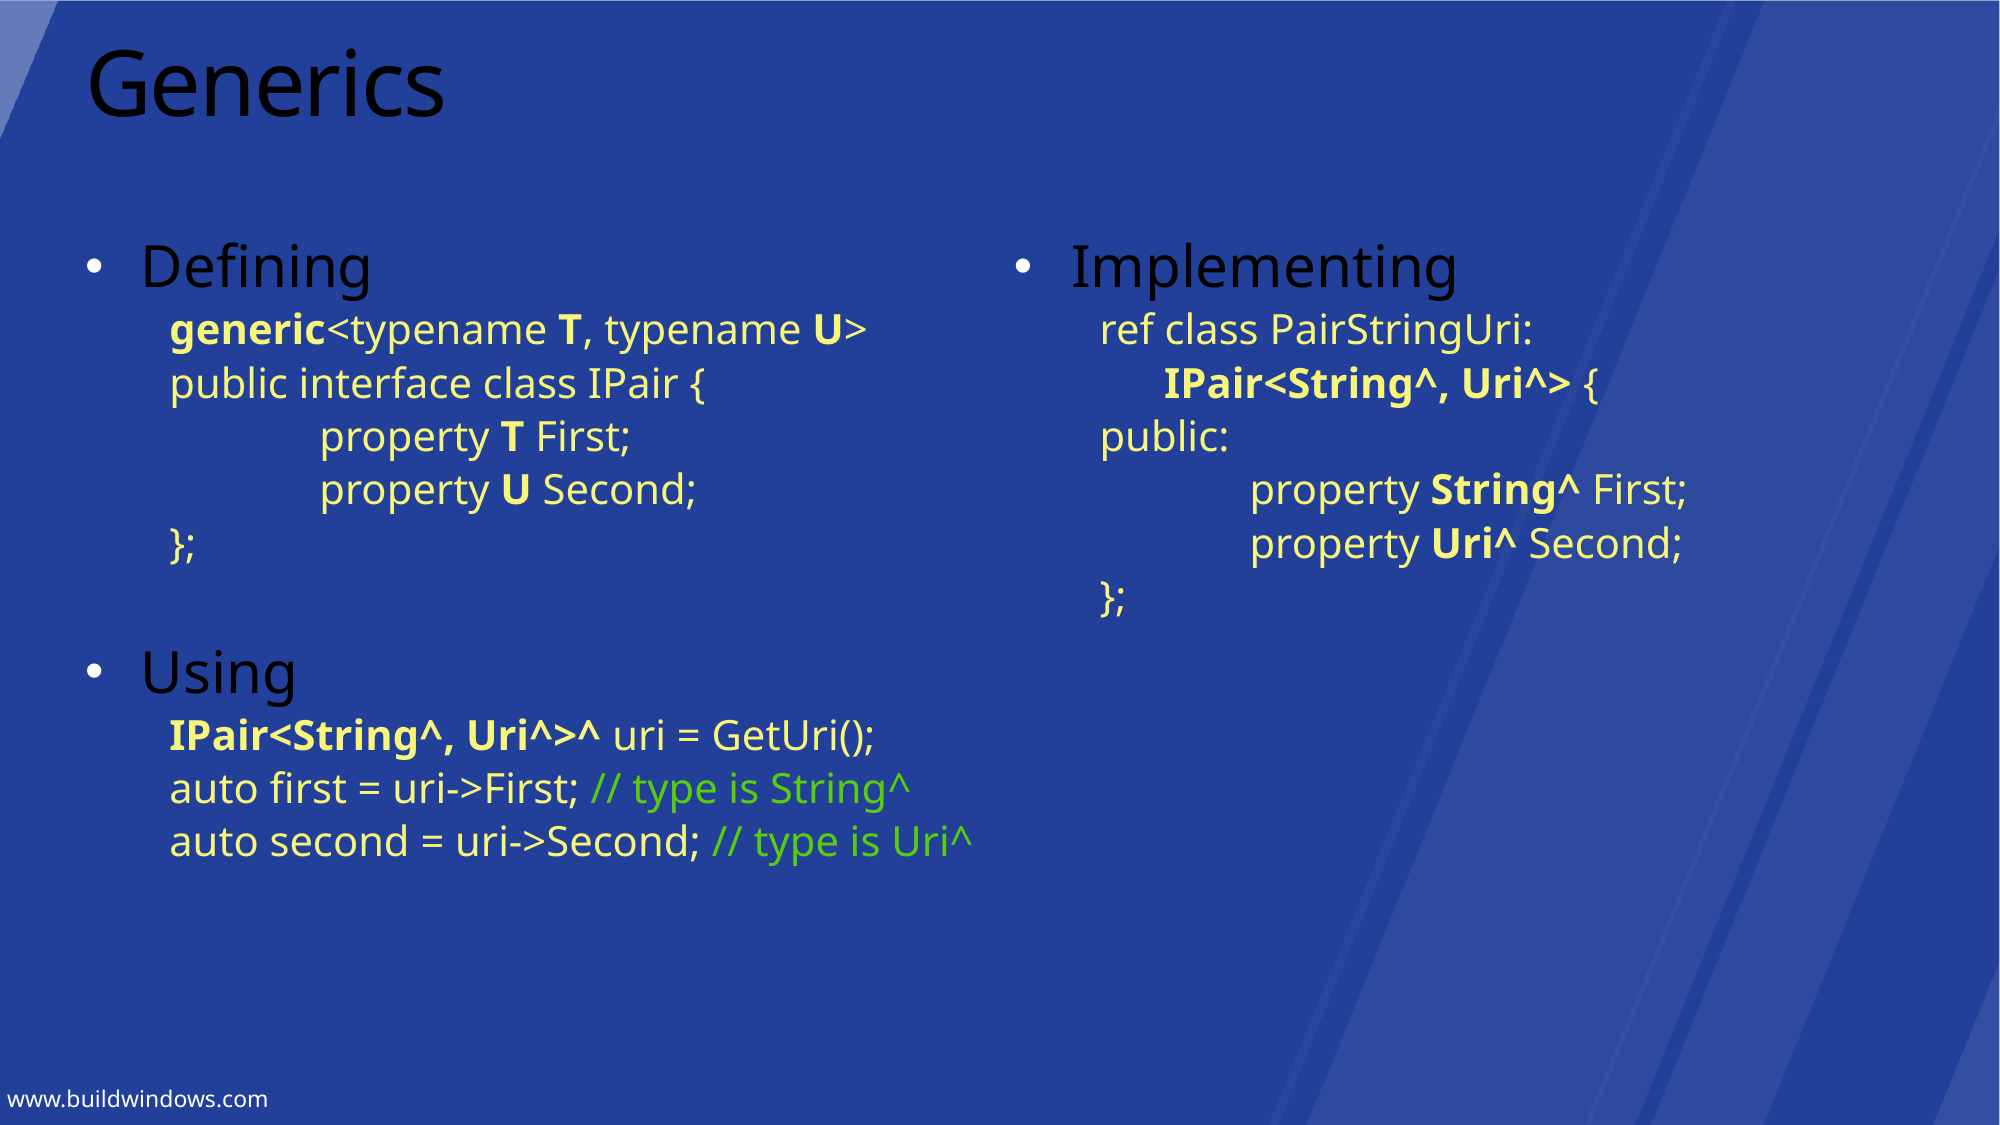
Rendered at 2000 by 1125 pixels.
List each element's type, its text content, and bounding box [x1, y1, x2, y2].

list Defining generic<typename T, typename U> public interface class IPair { property T First; property U Second; }; Using IPair<String^, Uri^>^ uri = GetUri(); auto first = uri->First; // type is String^ auto second = uri->Second; // type is Uri^ [85, 237, 986, 968]
list Implementing ref class PairStringUri: IPair<String^, Uri^> { public: property String^ First; property Uri^ Second; }; [1014, 237, 1914, 713]
picture [0, 0, 2000, 1125]
title Generics [85, 37, 1914, 138]
